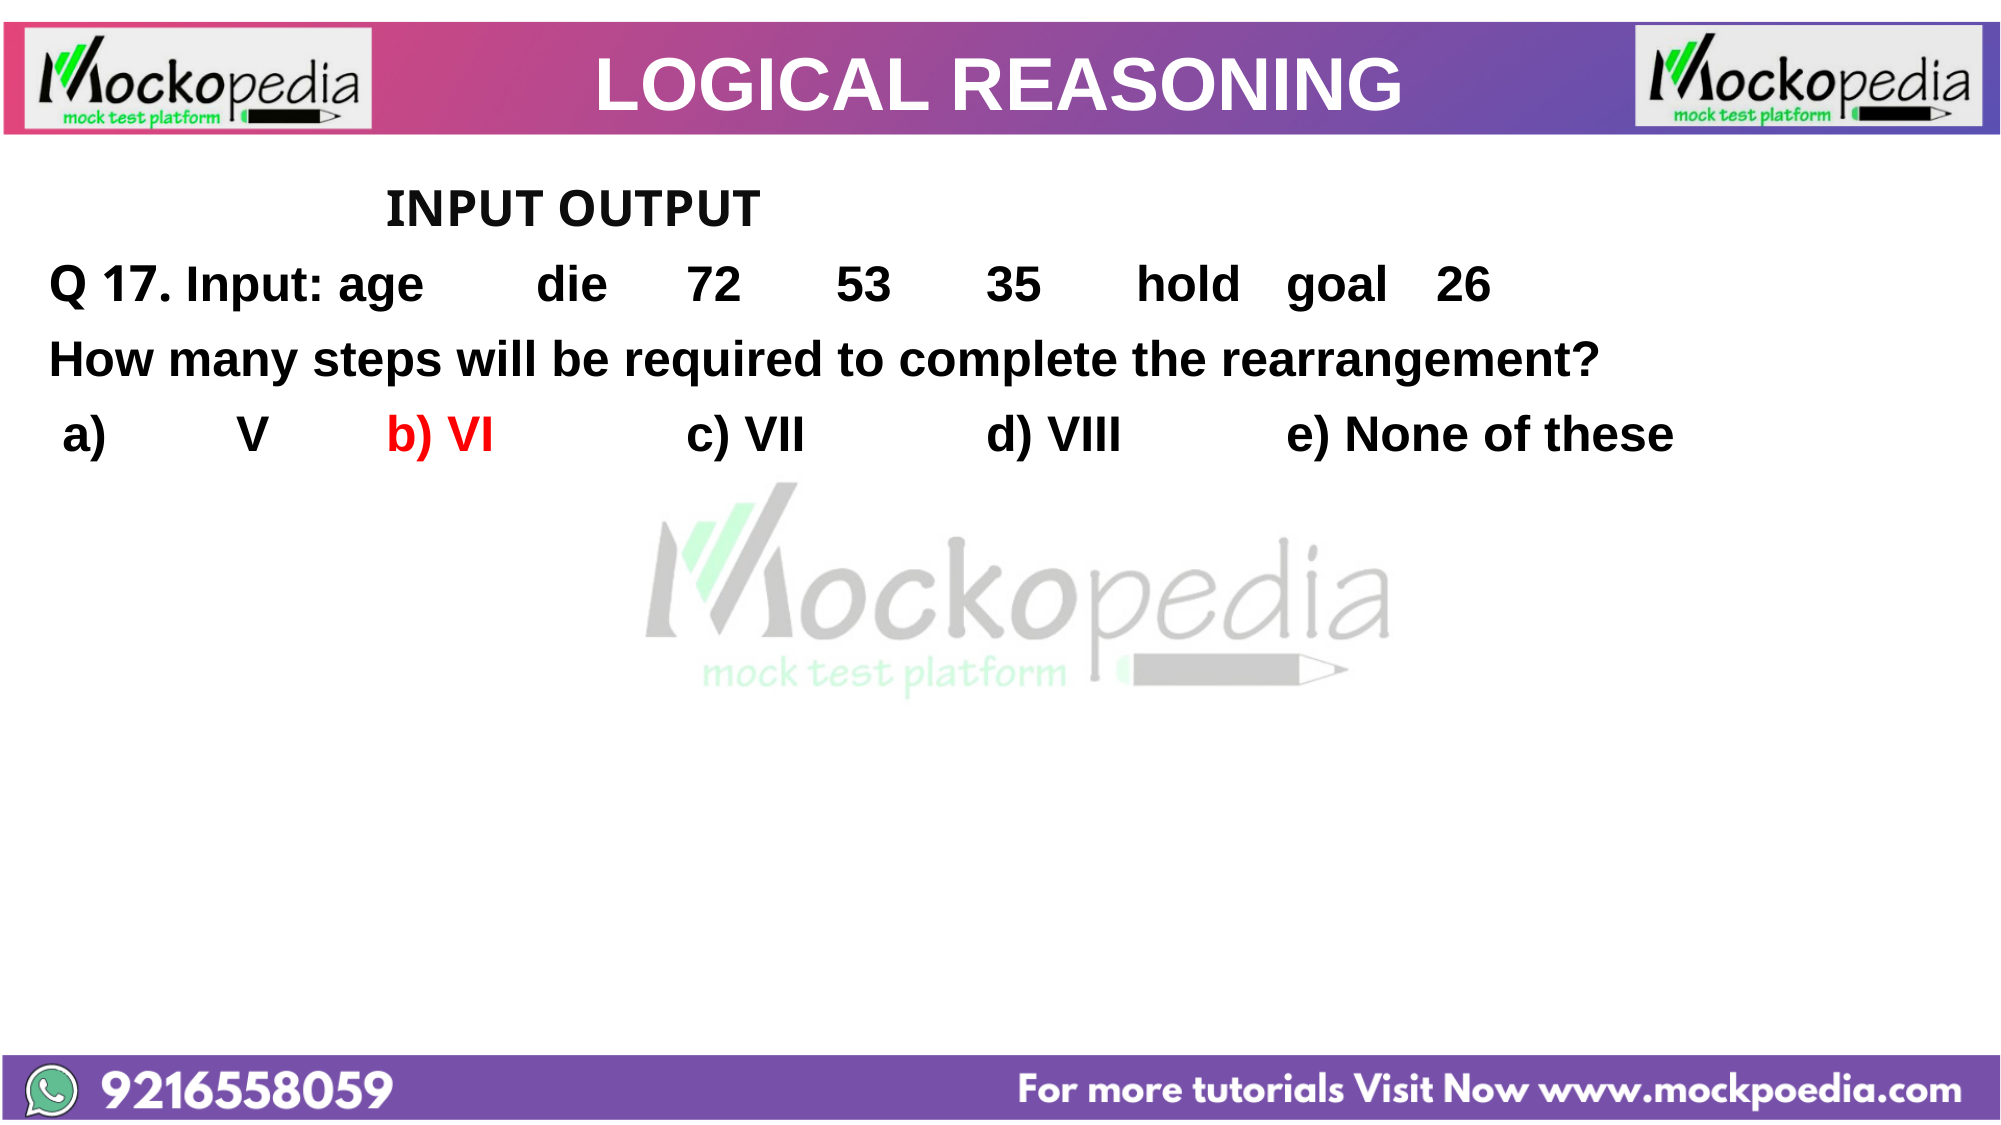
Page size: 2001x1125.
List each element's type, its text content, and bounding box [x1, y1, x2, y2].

list INPUT OUTPUT Q 17. Input: age die 72 53 35 hold goal 26 How many steps will be required to complete the rearrangement? a) V b) VI c) VII d) VIII e) None of these [33, 175, 1959, 1053]
title LOGICAL REASONING [41, 31, 1959, 142]
picture [0, 0, 2001, 1125]
